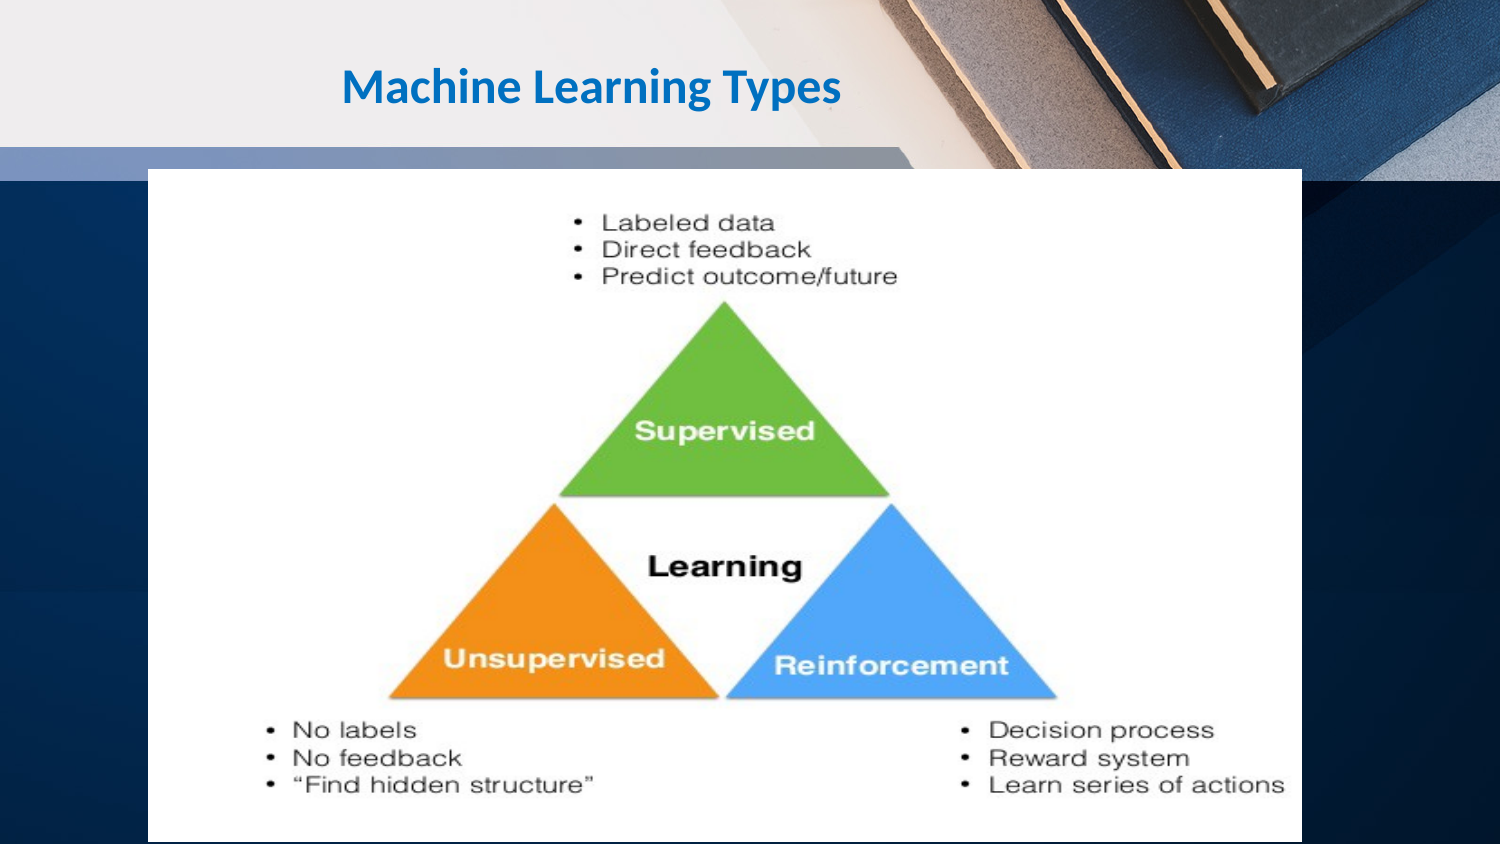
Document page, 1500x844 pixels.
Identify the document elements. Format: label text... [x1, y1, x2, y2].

text_box Machine Learning Types [326, 46, 857, 121]
picture [0, 0, 1500, 844]
